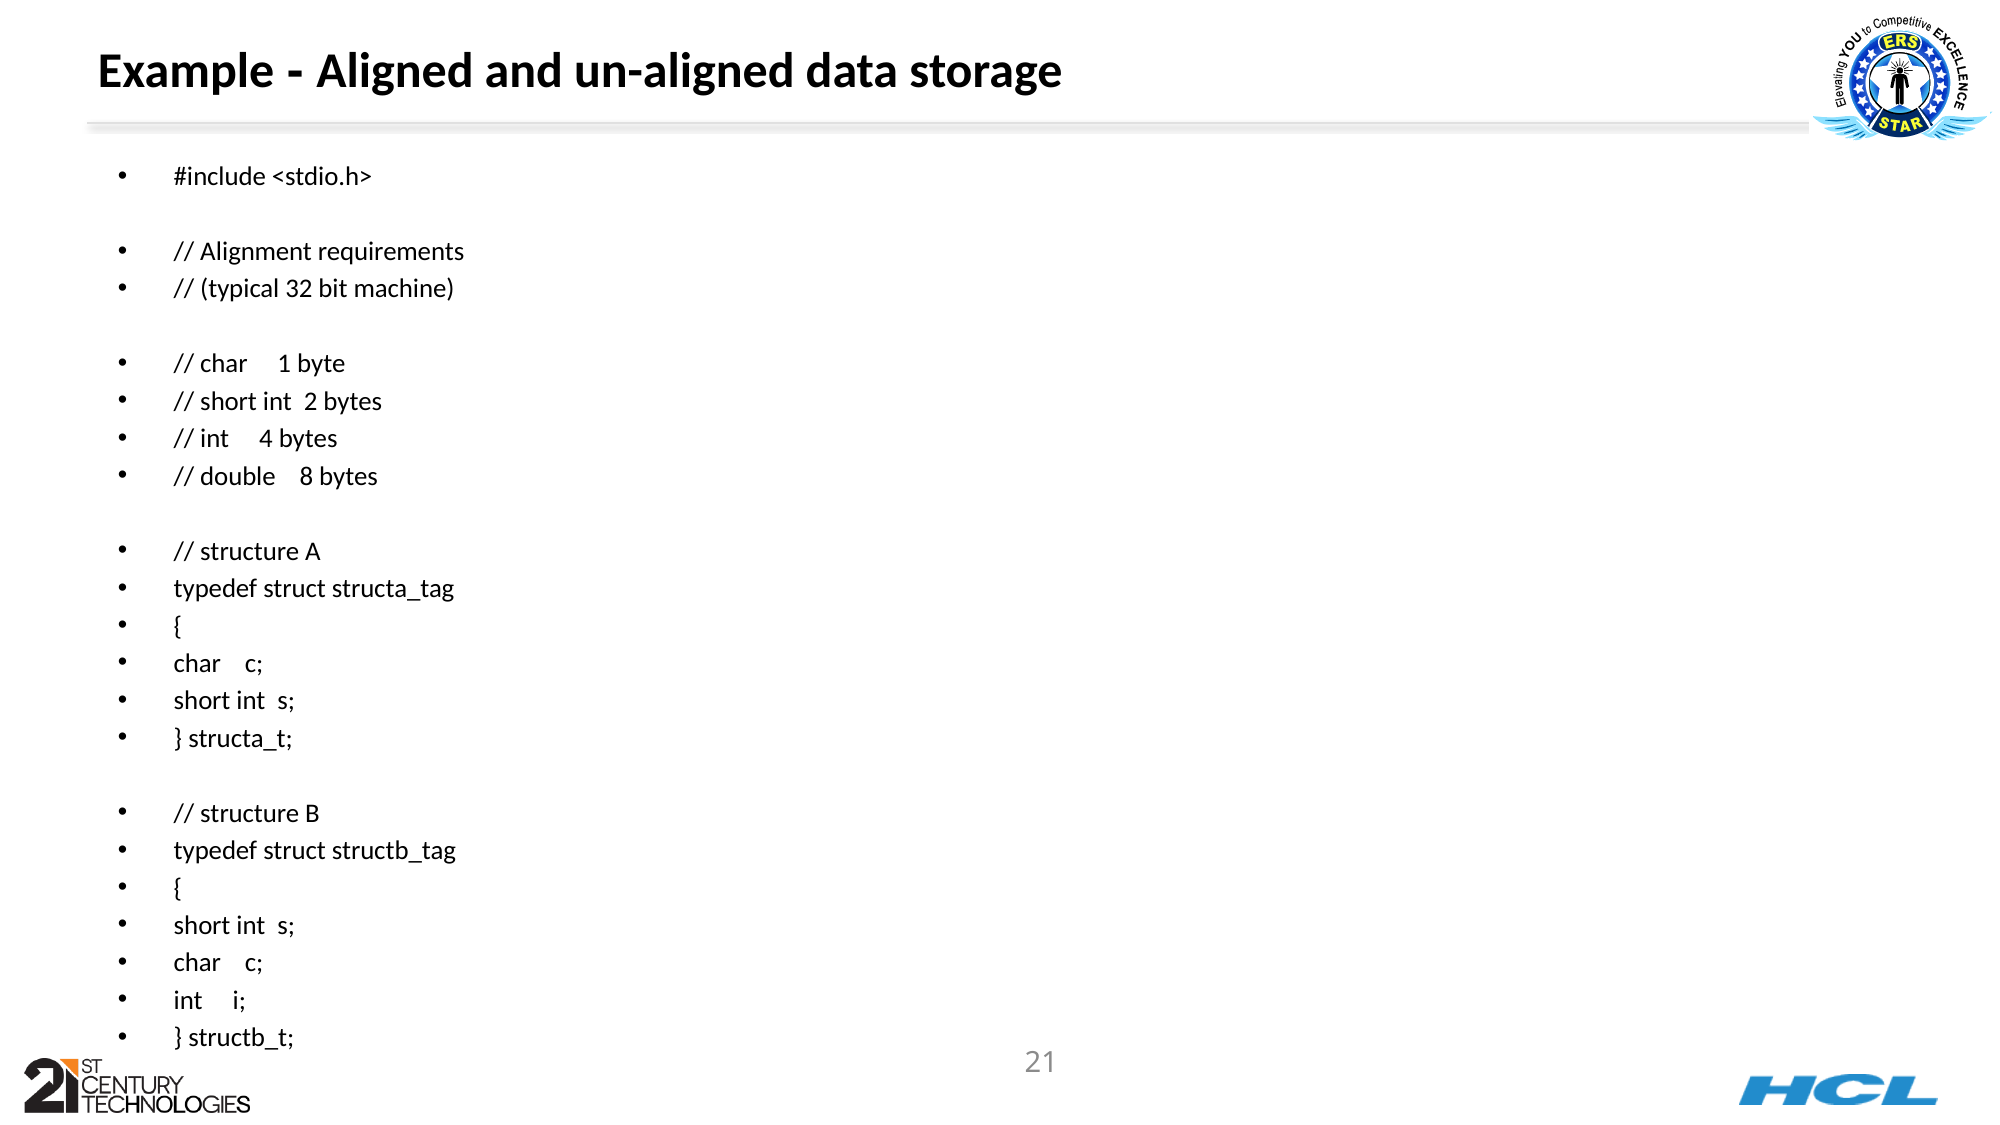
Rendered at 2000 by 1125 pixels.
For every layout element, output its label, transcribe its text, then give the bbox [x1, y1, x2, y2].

title Example - Aligned and un-aligned data storage [97, 28, 1638, 107]
slide_number 21 [808, 1033, 1275, 1094]
picture [24, 1058, 250, 1113]
picture [1809, 10, 2000, 144]
list #include <stdio.h> // Alignment requirements // (typical 32 bit machine) // char 1 byte // short int 2 bytes // int 4 bytes // double 8 bytes // structure A typedef struct structa_tag { char c; short int s; } structa_t; // structure B typedef struct structb_tag { short int s; char c; int i; } structb_t; [99, 149, 1900, 1063]
picture [1739, 1074, 1938, 1105]
